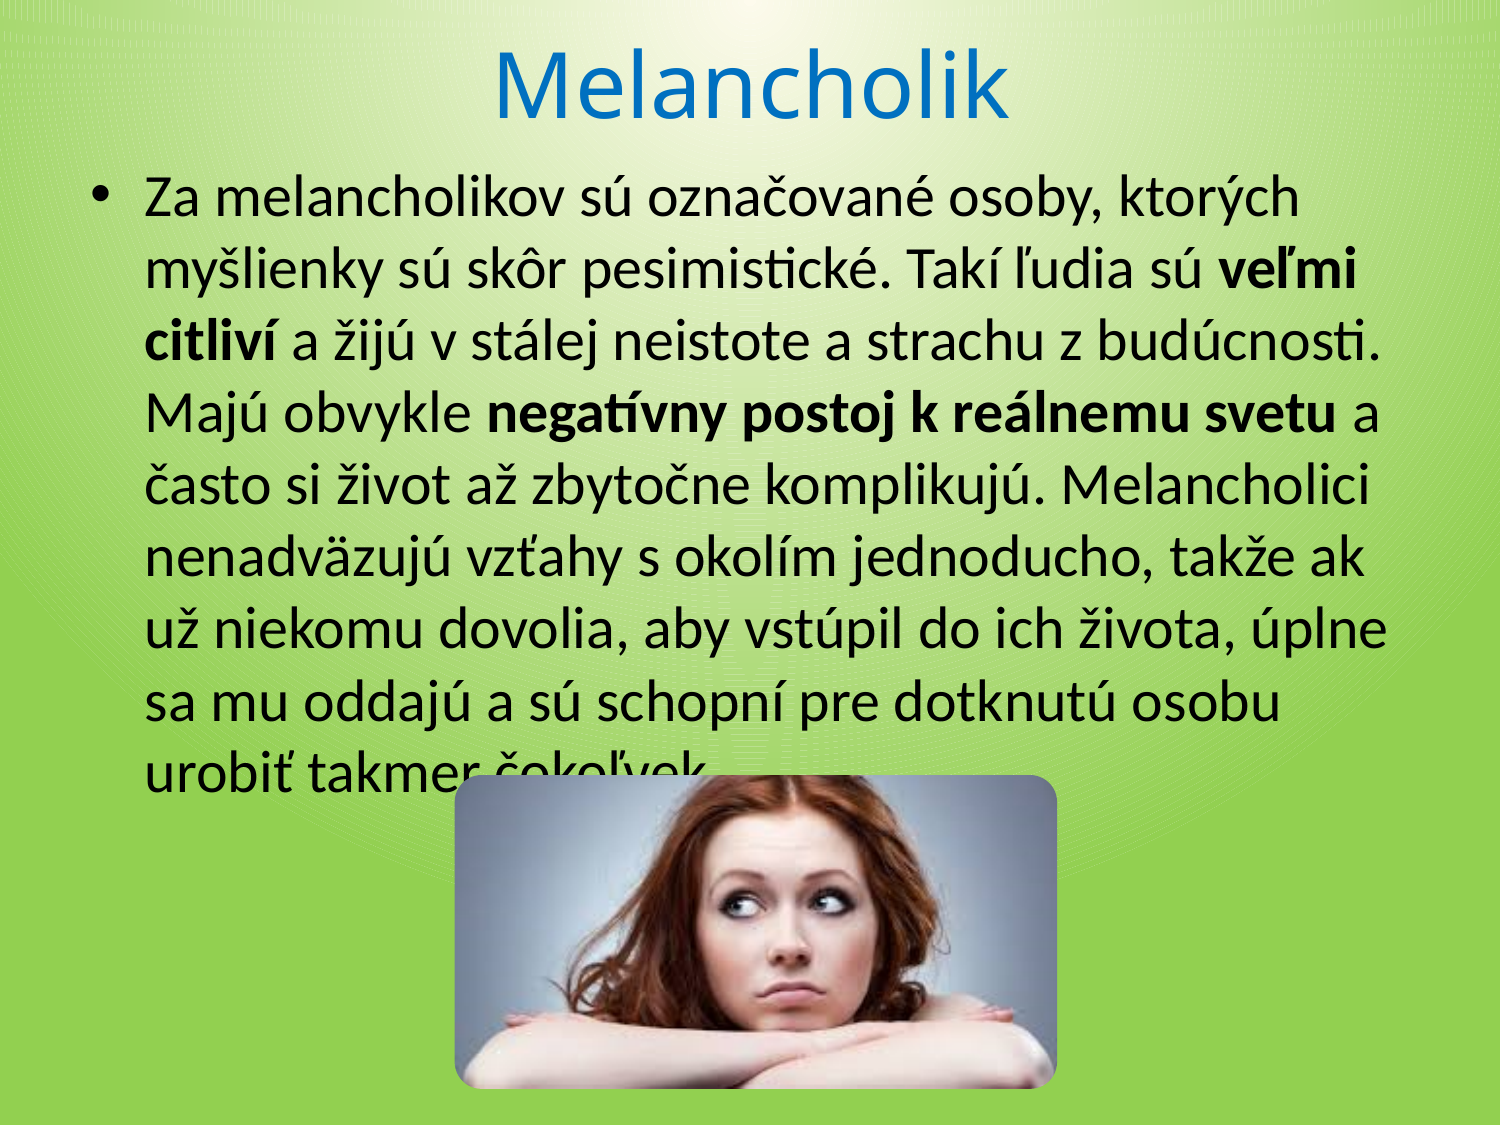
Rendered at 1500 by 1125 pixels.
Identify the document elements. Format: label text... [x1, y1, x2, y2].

picture [454, 774, 1058, 1090]
title Melancholik [76, 0, 1427, 163]
list Za melancholikov sú označované osoby, ktorých myšlienky sú skôr pesimistické. Takí ľudia sú veľmi citliví a žijú v stálej neistote a strachu z budúcnosti. Majú obvykle negatívny postoj k reálnemu svetu a často si život až zbytočne komplikujú. Melancholici nenadväzujú vzťahy s okolím jednoducho, takže ak už niekomu dovolia, aby vstúpil do ich života, úplne sa mu oddajú a sú schopní pre dotknutú osobu urobiť takmer čokoľvek. [75, 149, 1425, 870]
